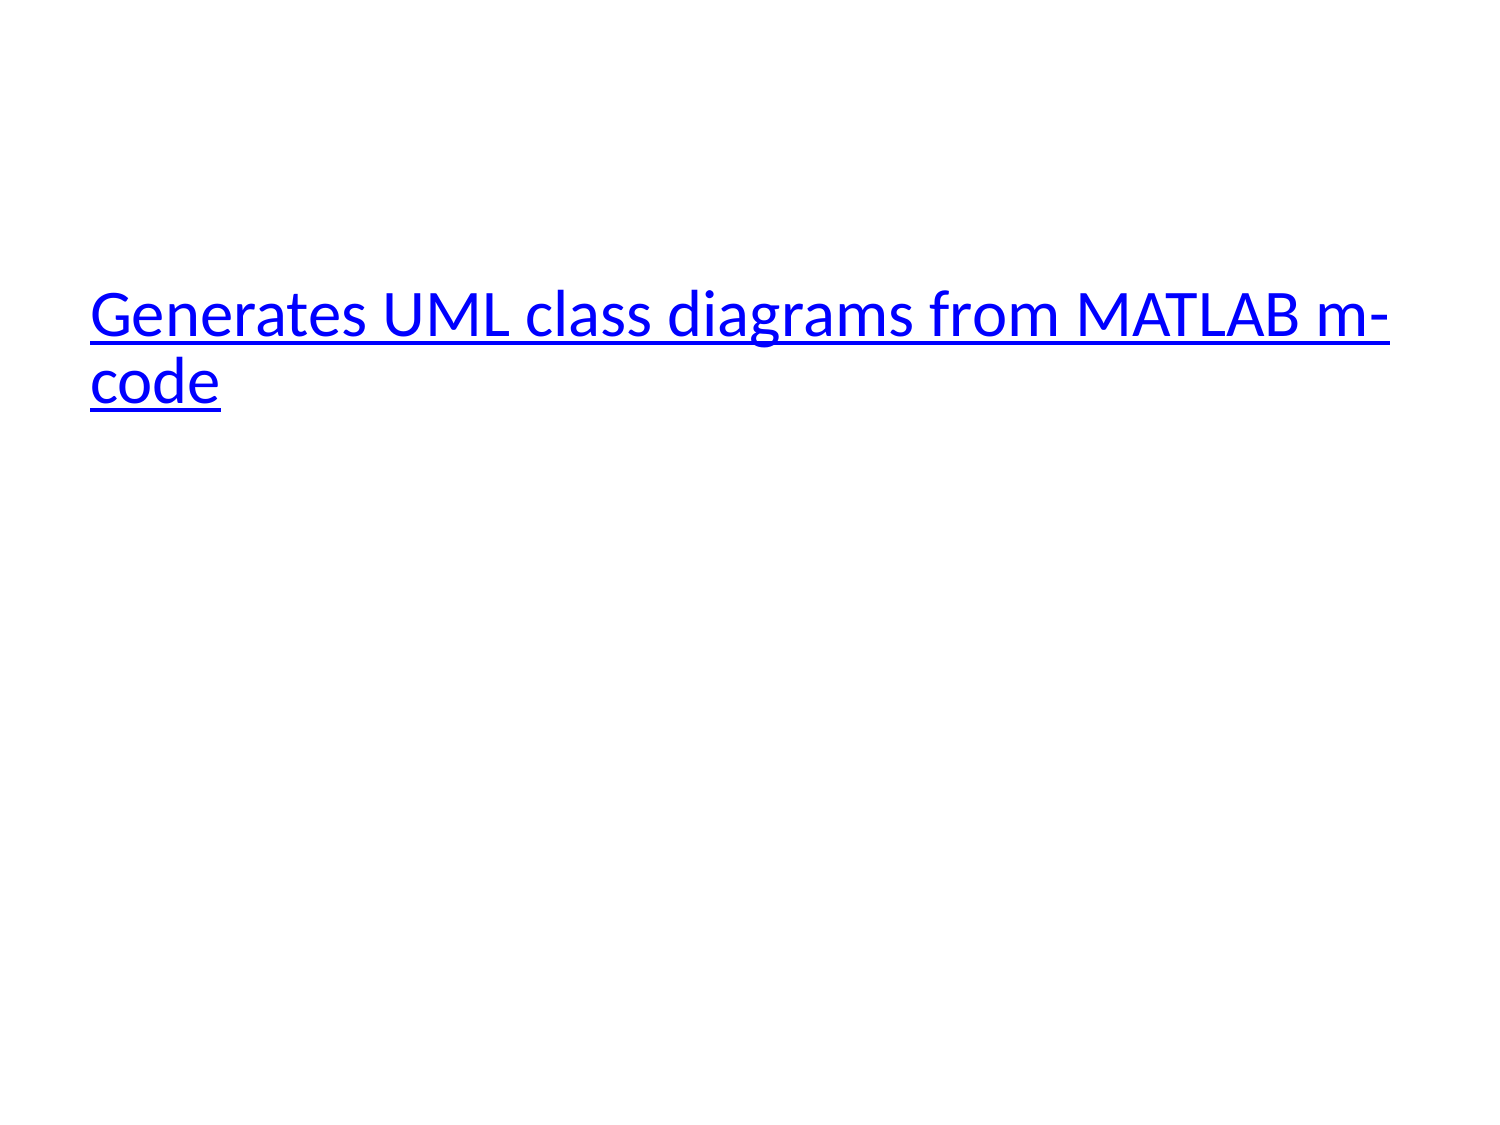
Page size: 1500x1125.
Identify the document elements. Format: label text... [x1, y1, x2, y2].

list Generates UML class diagrams from MATLAB m-code [75, 262, 1425, 1005]
